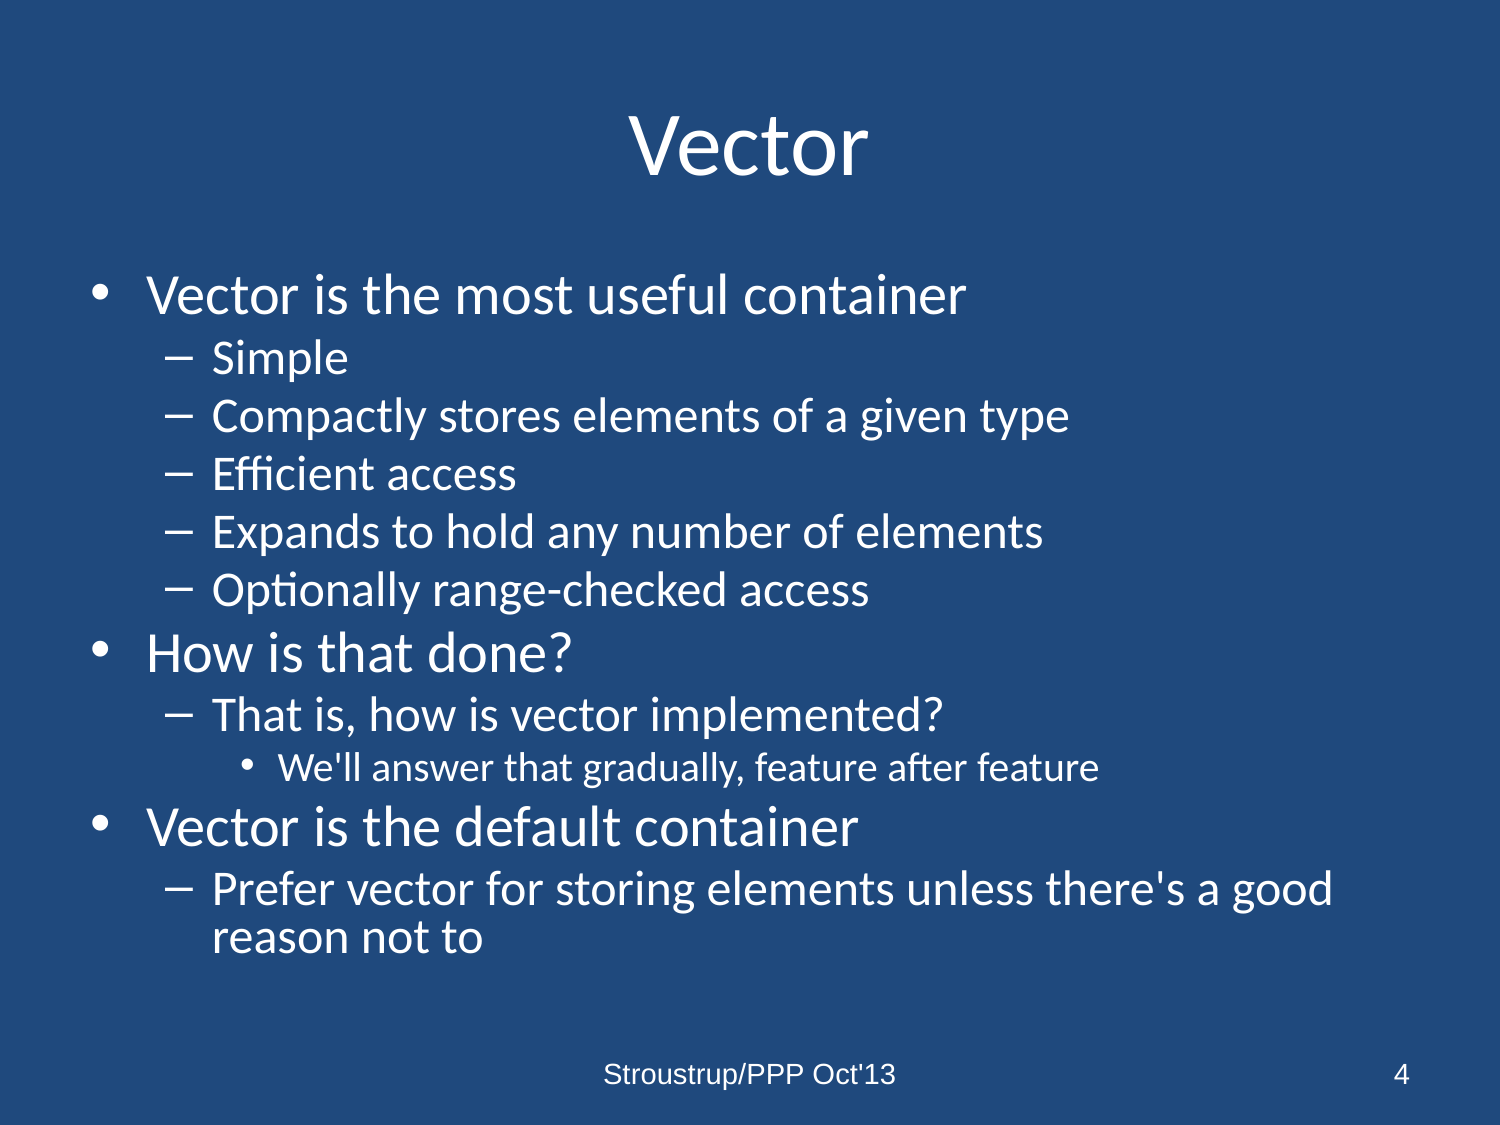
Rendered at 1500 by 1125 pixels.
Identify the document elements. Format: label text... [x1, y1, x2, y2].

slide_number 4 [1074, 1042, 1425, 1103]
list Vector is the most useful container Simple Compactly stores elements of a given type Efficient access Expands to hold any number of elements Optionally range-checked access How is that done? That is, how is vector implemented? We'll answer that gradually, feature after feature Vector is the default container Prefer vector for storing elements unless there's a good reason not to [75, 262, 1425, 1005]
footer Stroustrup/PPP Oct'13 [512, 1042, 988, 1103]
title Vector [75, 45, 1425, 233]
